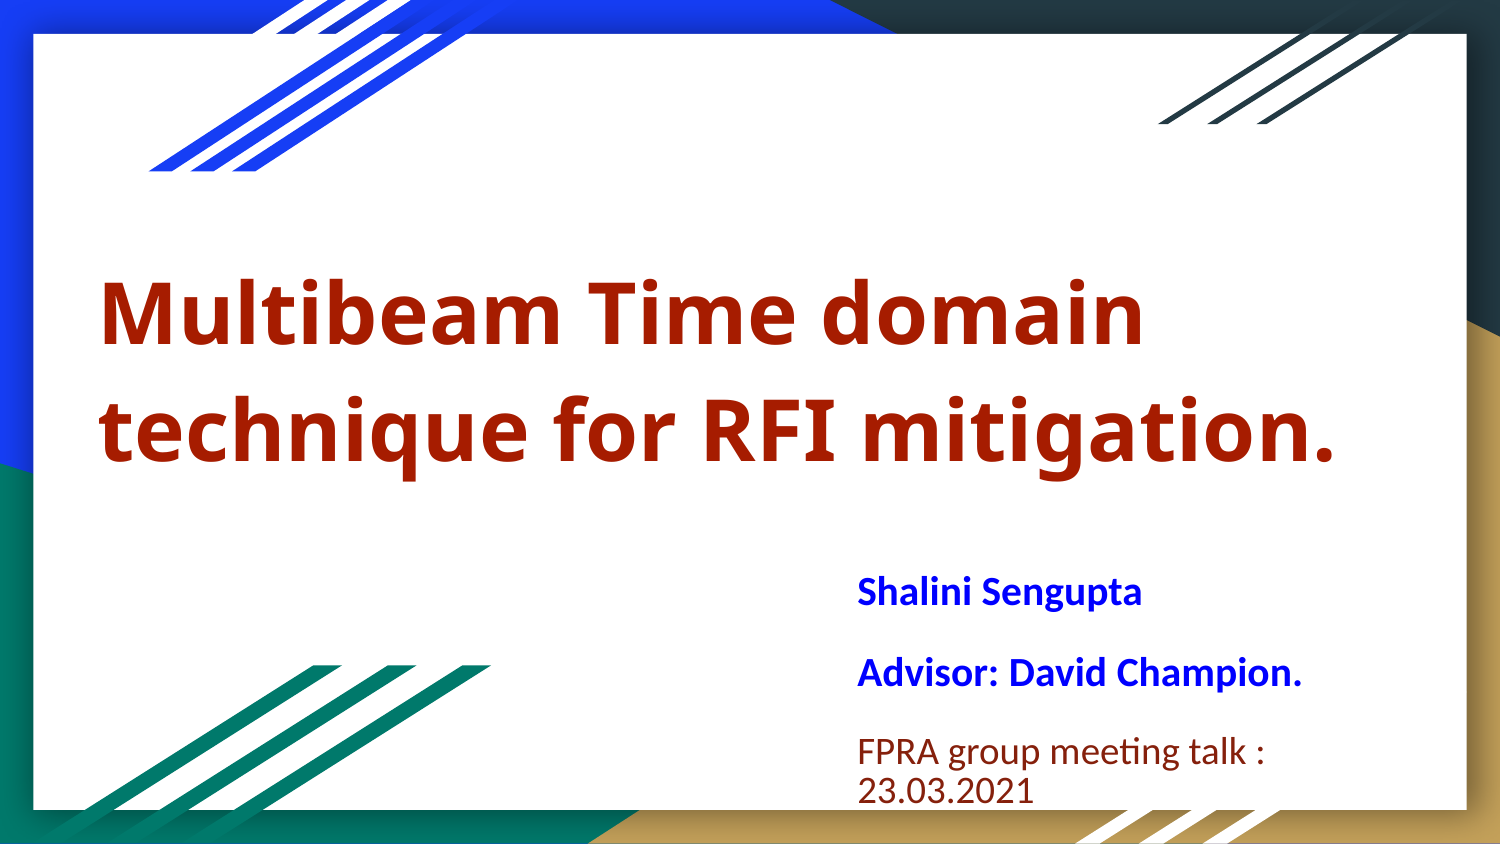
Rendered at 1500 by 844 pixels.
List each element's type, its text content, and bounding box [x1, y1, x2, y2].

subtitle Shalini Sengupta Advisor: David Champion. FPRA group meeting talk : 23.03.2021 [842, 559, 1449, 829]
title Multibeam Time domain technique for RFI mitigation. [82, 201, 1449, 539]
